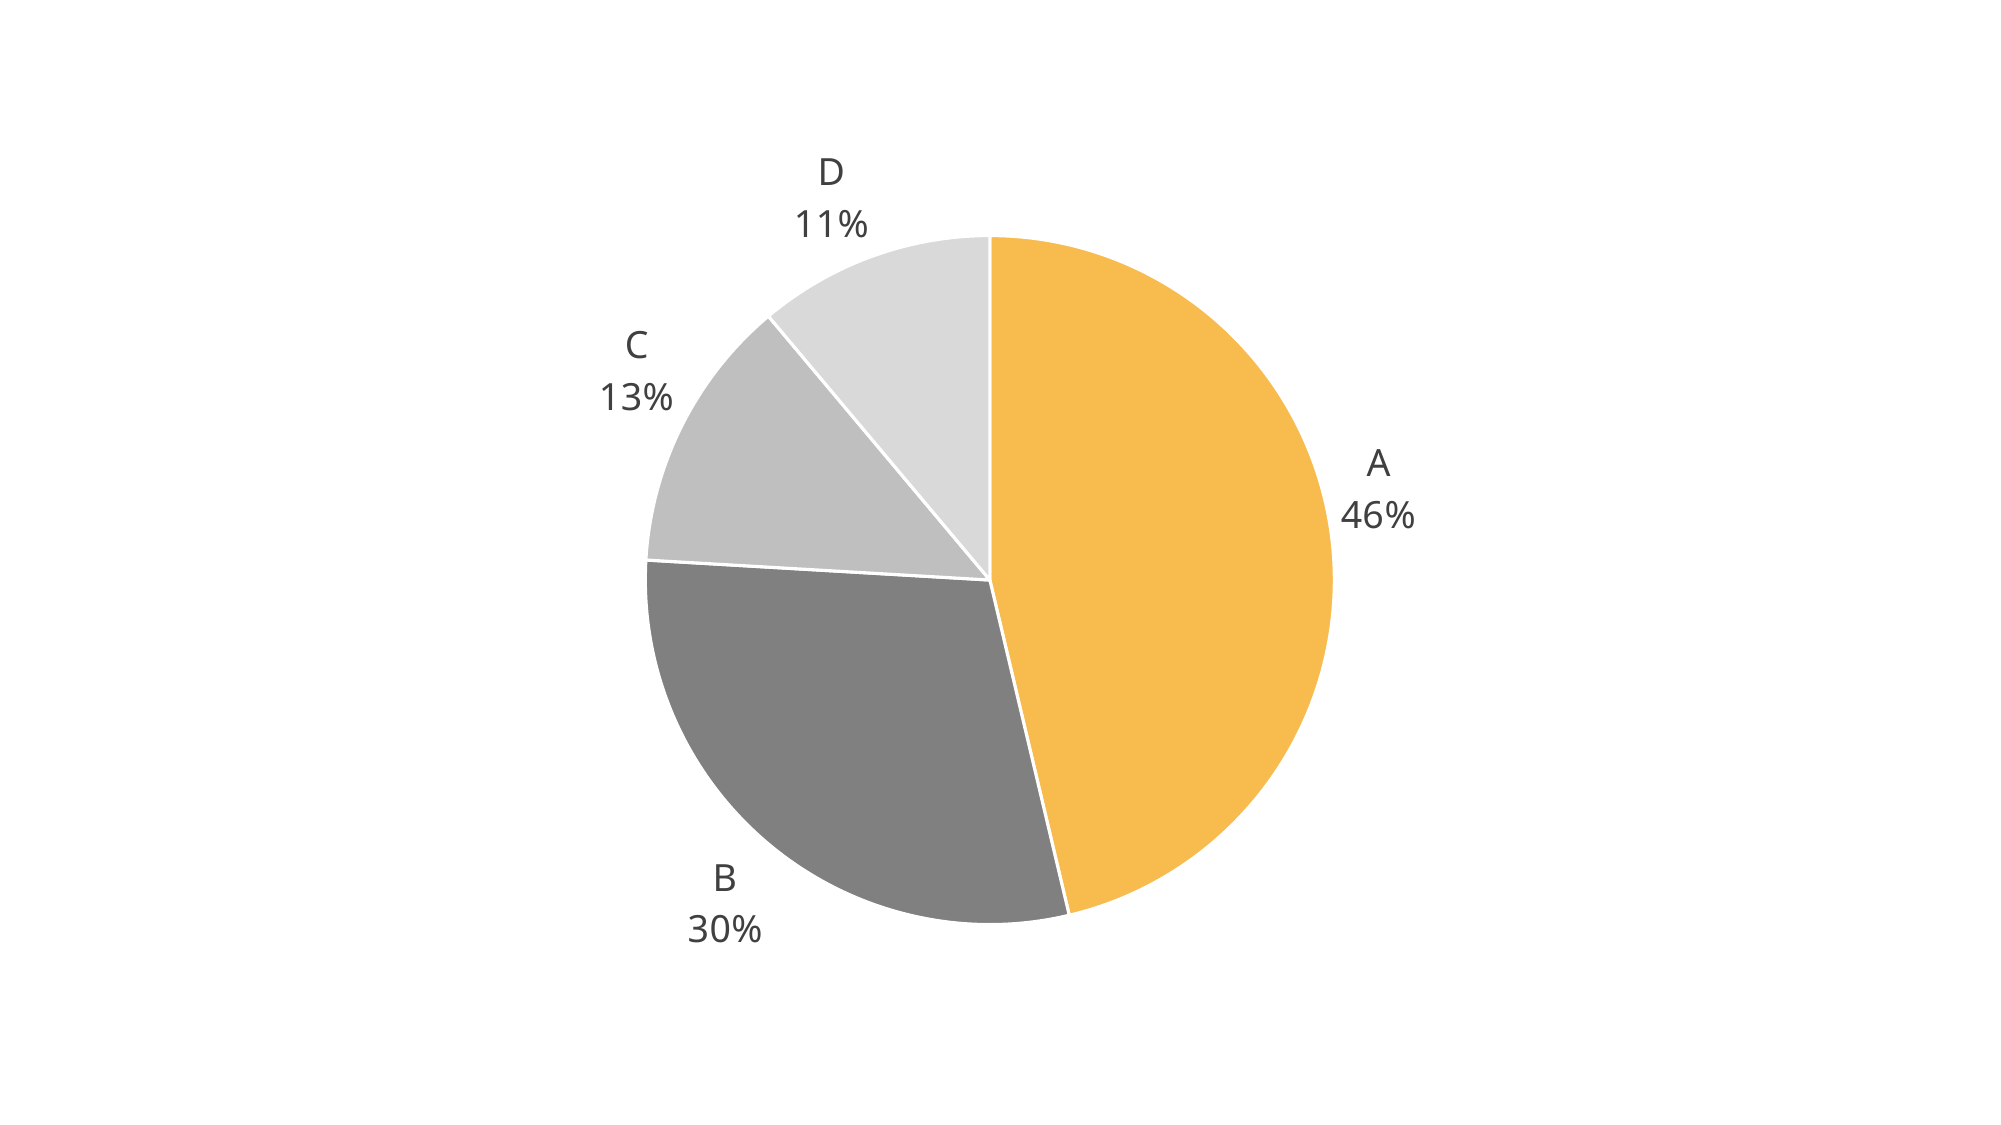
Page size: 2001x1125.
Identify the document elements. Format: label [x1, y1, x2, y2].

chart [333, 117, 1667, 1007]
